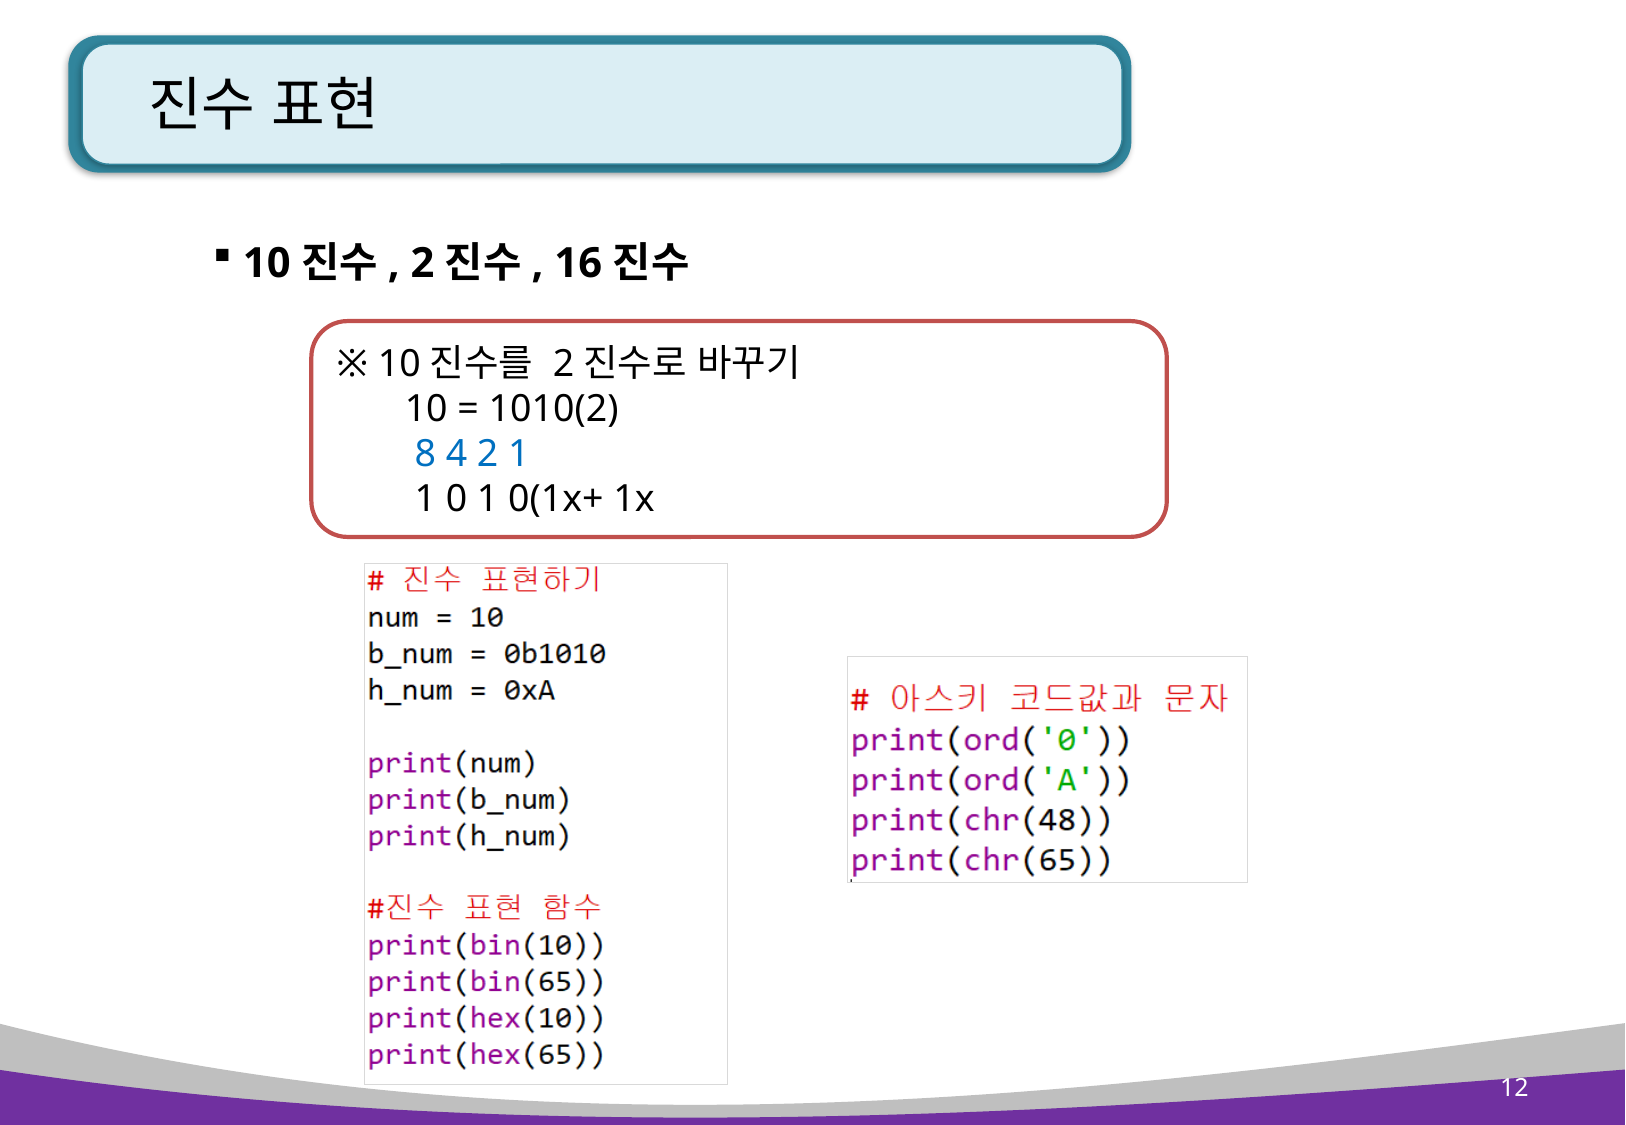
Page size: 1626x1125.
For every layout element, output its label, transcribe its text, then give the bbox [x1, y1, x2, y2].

picture [363, 563, 729, 1085]
title 진수 표현 [103, 32, 1121, 173]
text_box 10진수, 2진수, 16진수 [198, 228, 931, 293]
slide_number 12 [1452, 1058, 1544, 1119]
picture [847, 656, 1249, 883]
